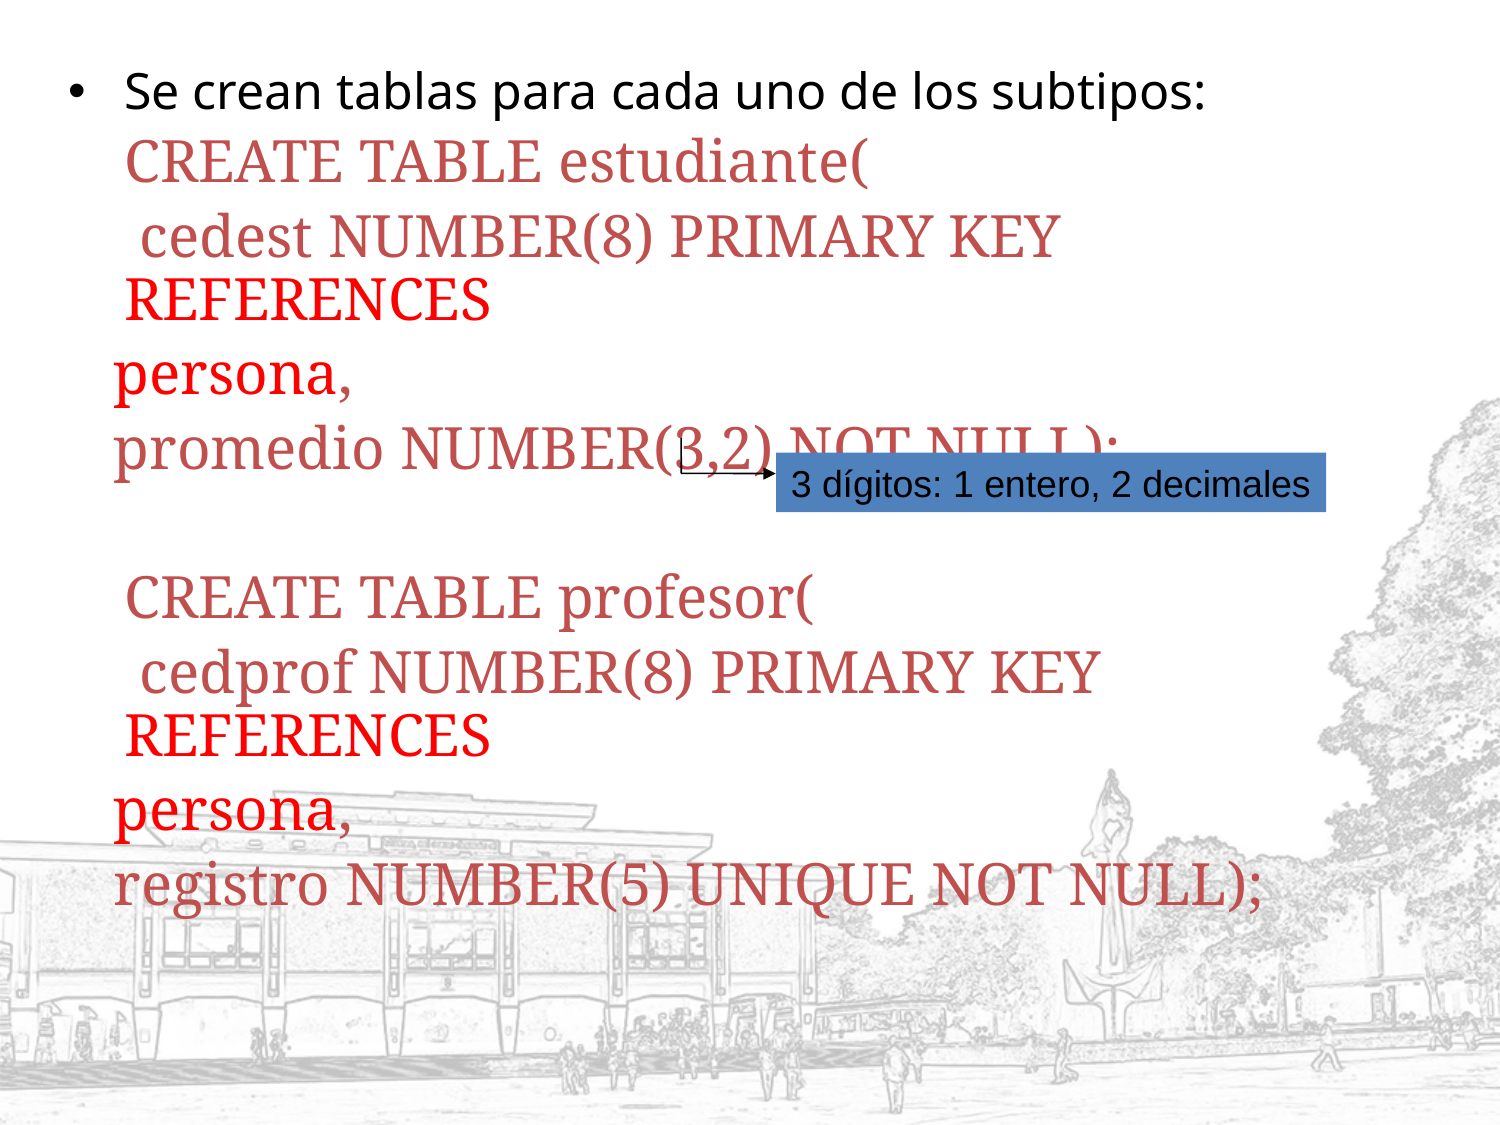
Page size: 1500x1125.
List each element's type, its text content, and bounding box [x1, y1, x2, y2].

text_box 3 dígitos: 1 entero, 2 decimales [776, 452, 1327, 513]
text_box [681, 467, 776, 480]
list Se crean tablas para cada uno de los subtipos: CREATE TABLE estudiante( cedest NUMBER(8) PRIMARY KEY REFERENCES persona, promedio NUMBER(3,2) NOT NULL); CREATE TABLE profesor( cedprof NUMBER(8) PRIMARY KEY REFERENCES persona, registro NUMBER(5) UNIQUE NOT NULL); [53, 59, 1404, 856]
